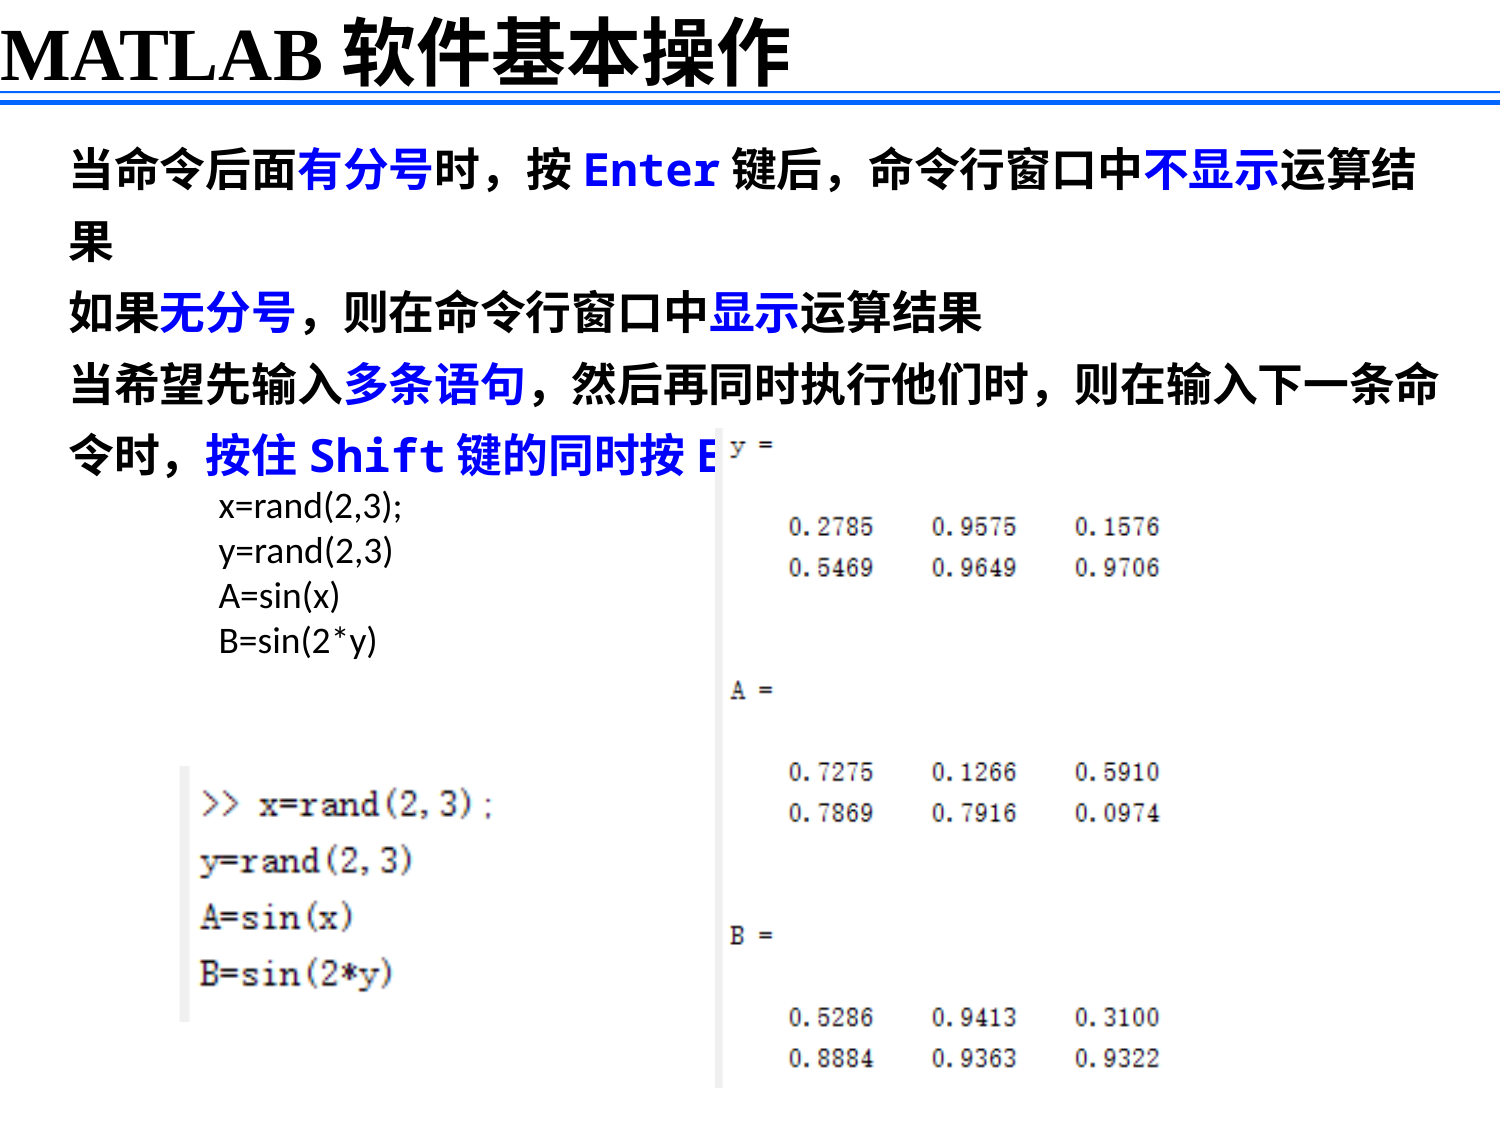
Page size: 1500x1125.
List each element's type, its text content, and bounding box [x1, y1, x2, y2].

text_box 当命令后面有分号时，按Enter键后，命令行窗口中不显示运算结果 如果无分号，则在命令行窗口中显示运算结果 当希望先输入多条语句，然后再同时执行他们时，则在输入下一条命令时，按住Shift键的同时按Enter键进行换行输入 [53, 117, 1477, 490]
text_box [0, 91, 1500, 103]
text_box x=rand(2,3); y=rand(2,3) A=sin(x) B=sin(2*y) [203, 473, 715, 669]
text_box MATLAB软件基本操作 [0, 5, 1500, 91]
picture [179, 766, 604, 1022]
picture [715, 428, 1318, 1088]
